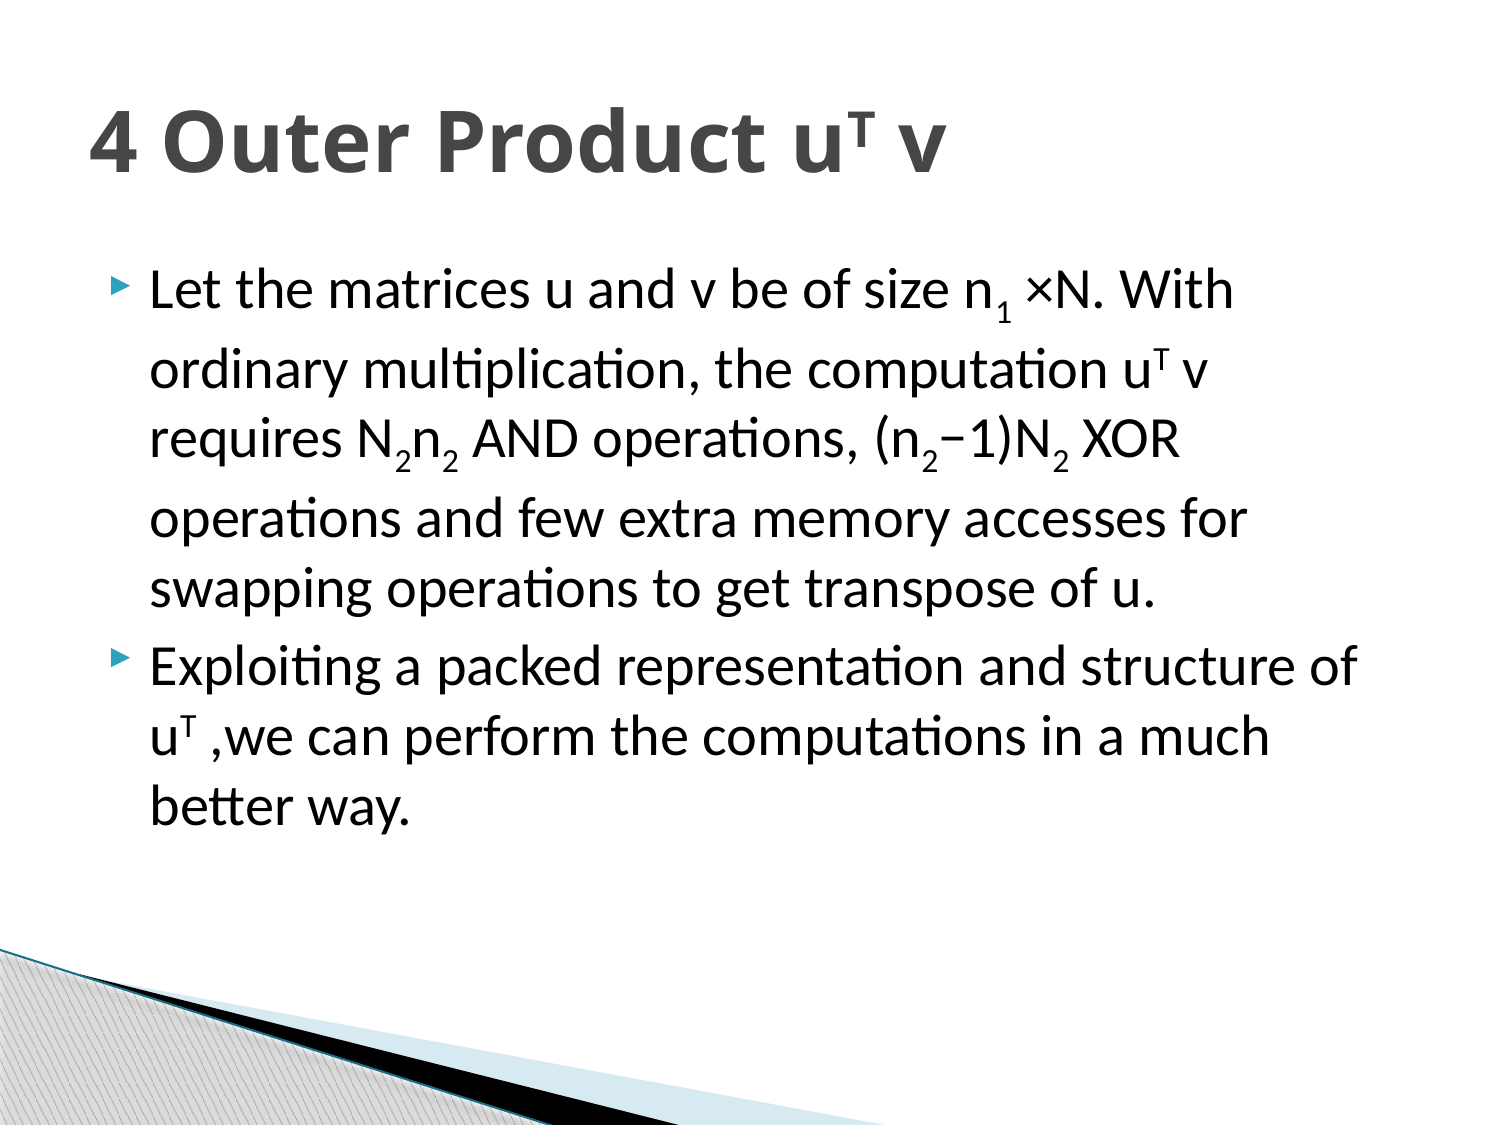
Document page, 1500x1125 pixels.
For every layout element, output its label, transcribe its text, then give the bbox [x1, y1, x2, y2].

title 4 Outer Product uT v [75, 45, 1425, 233]
list Let the matrices u and v be of size n1 ×N. With ordinary multiplication, the computation uT v requires N2n2 AND operations, (n2−1)N2 XOR operations and few extra memory accesses for swapping operations to get transpose of u. Exploiting a packed representation and structure of uT ,we can perform the computations in a much better way. [75, 243, 1425, 986]
